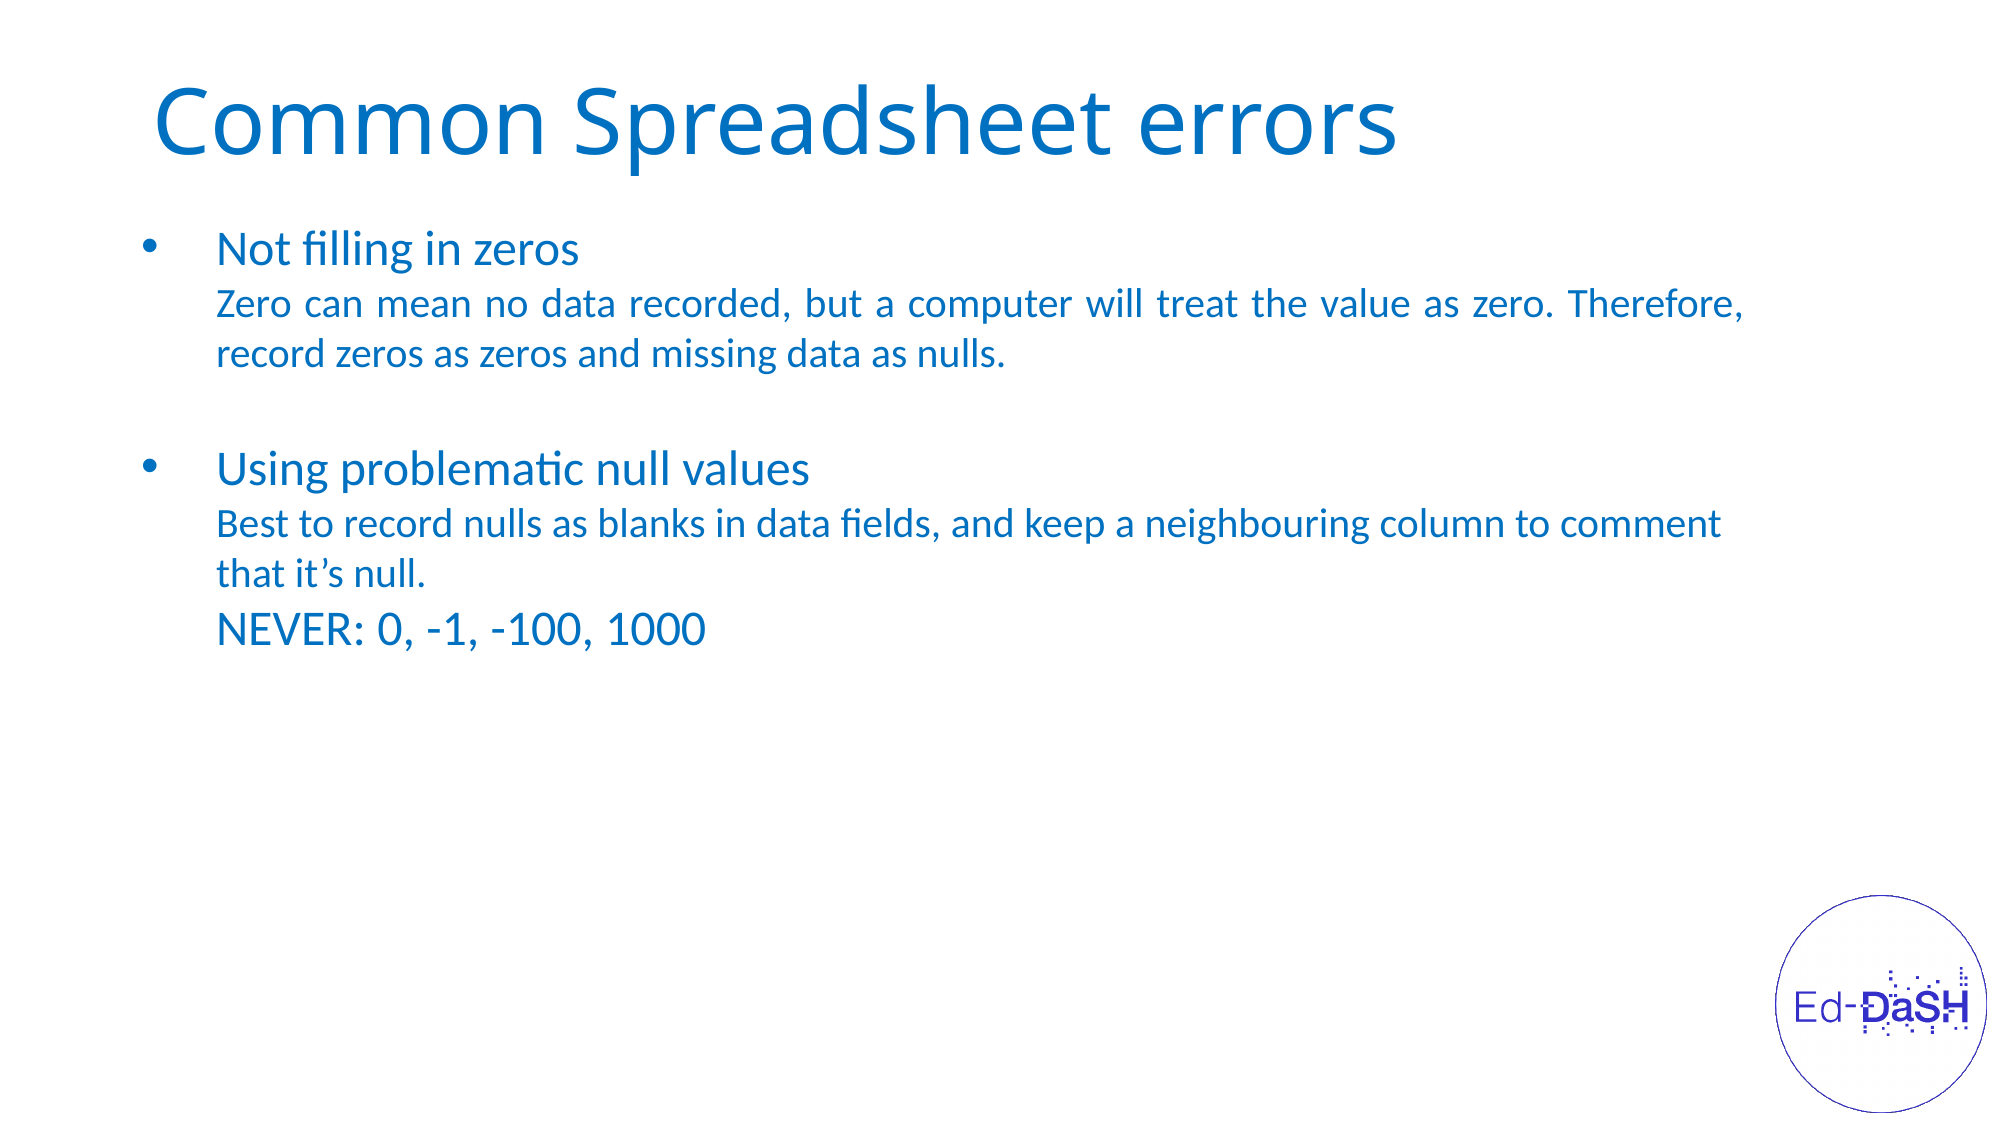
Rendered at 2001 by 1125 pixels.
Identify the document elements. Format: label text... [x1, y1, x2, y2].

title Common Spreadsheet errors [137, 16, 1863, 234]
text_box Not filling in zeros Zero can mean no data recorded, but a computer will treat the value as zero. Therefore, record zeros as zeros and missing data as nulls. Using problematic null values Best to record nulls as blanks in data fields, and keep a neighbouring column to comment that it’s null. NEVER: 0, -1, -100, 1000 [126, 208, 1760, 664]
picture [1774, 895, 1987, 1113]
